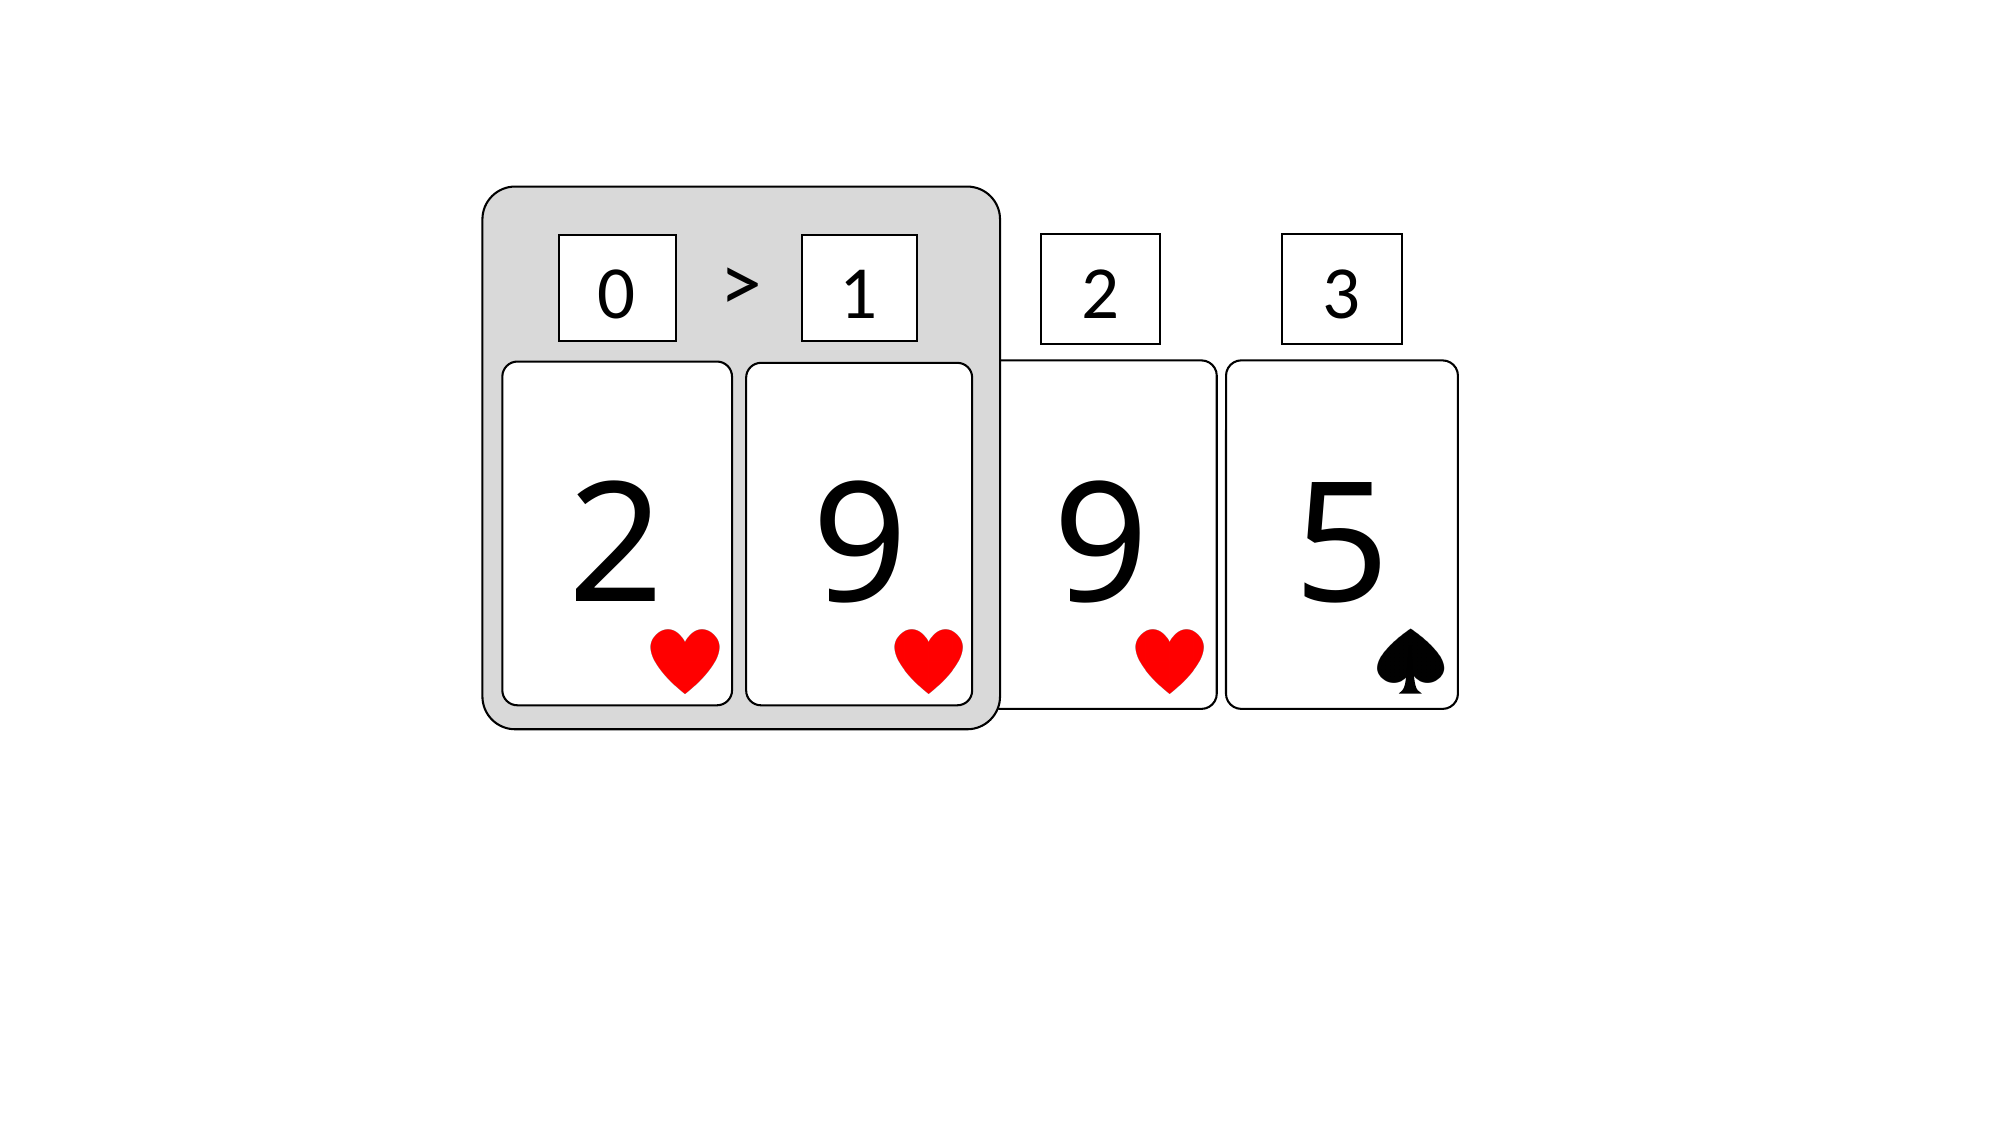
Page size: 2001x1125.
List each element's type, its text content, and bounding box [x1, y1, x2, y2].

text_box 1 [803, 236, 916, 340]
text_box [744, 360, 976, 709]
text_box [500, 360, 733, 709]
text_box 3 [1281, 233, 1403, 345]
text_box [984, 360, 1217, 709]
text_box > [481, 185, 1002, 731]
text_box 2 [1040, 233, 1161, 345]
text_box 0 [560, 236, 675, 340]
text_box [1226, 360, 1458, 709]
